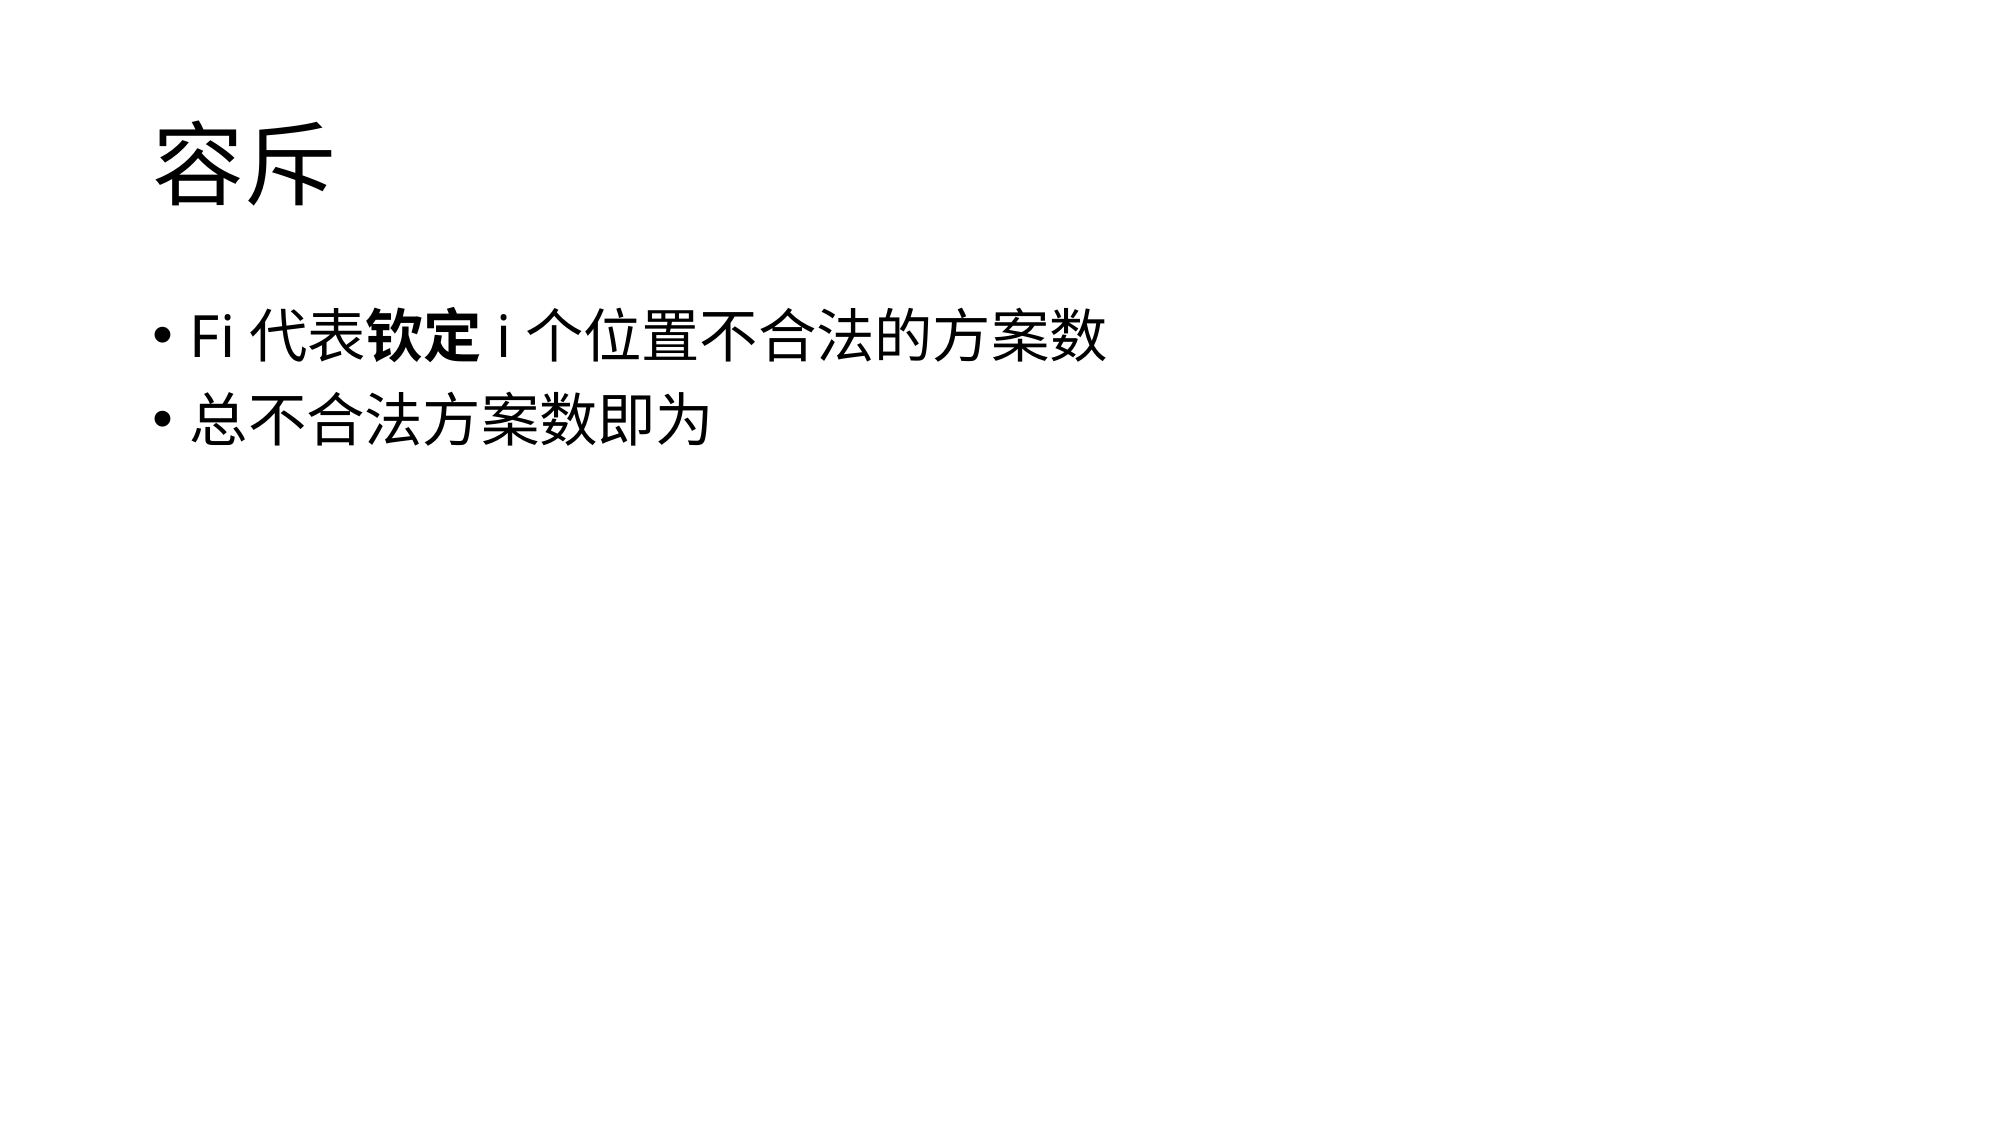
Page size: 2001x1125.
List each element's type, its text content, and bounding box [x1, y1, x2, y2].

title 容斥 [137, 59, 1863, 278]
